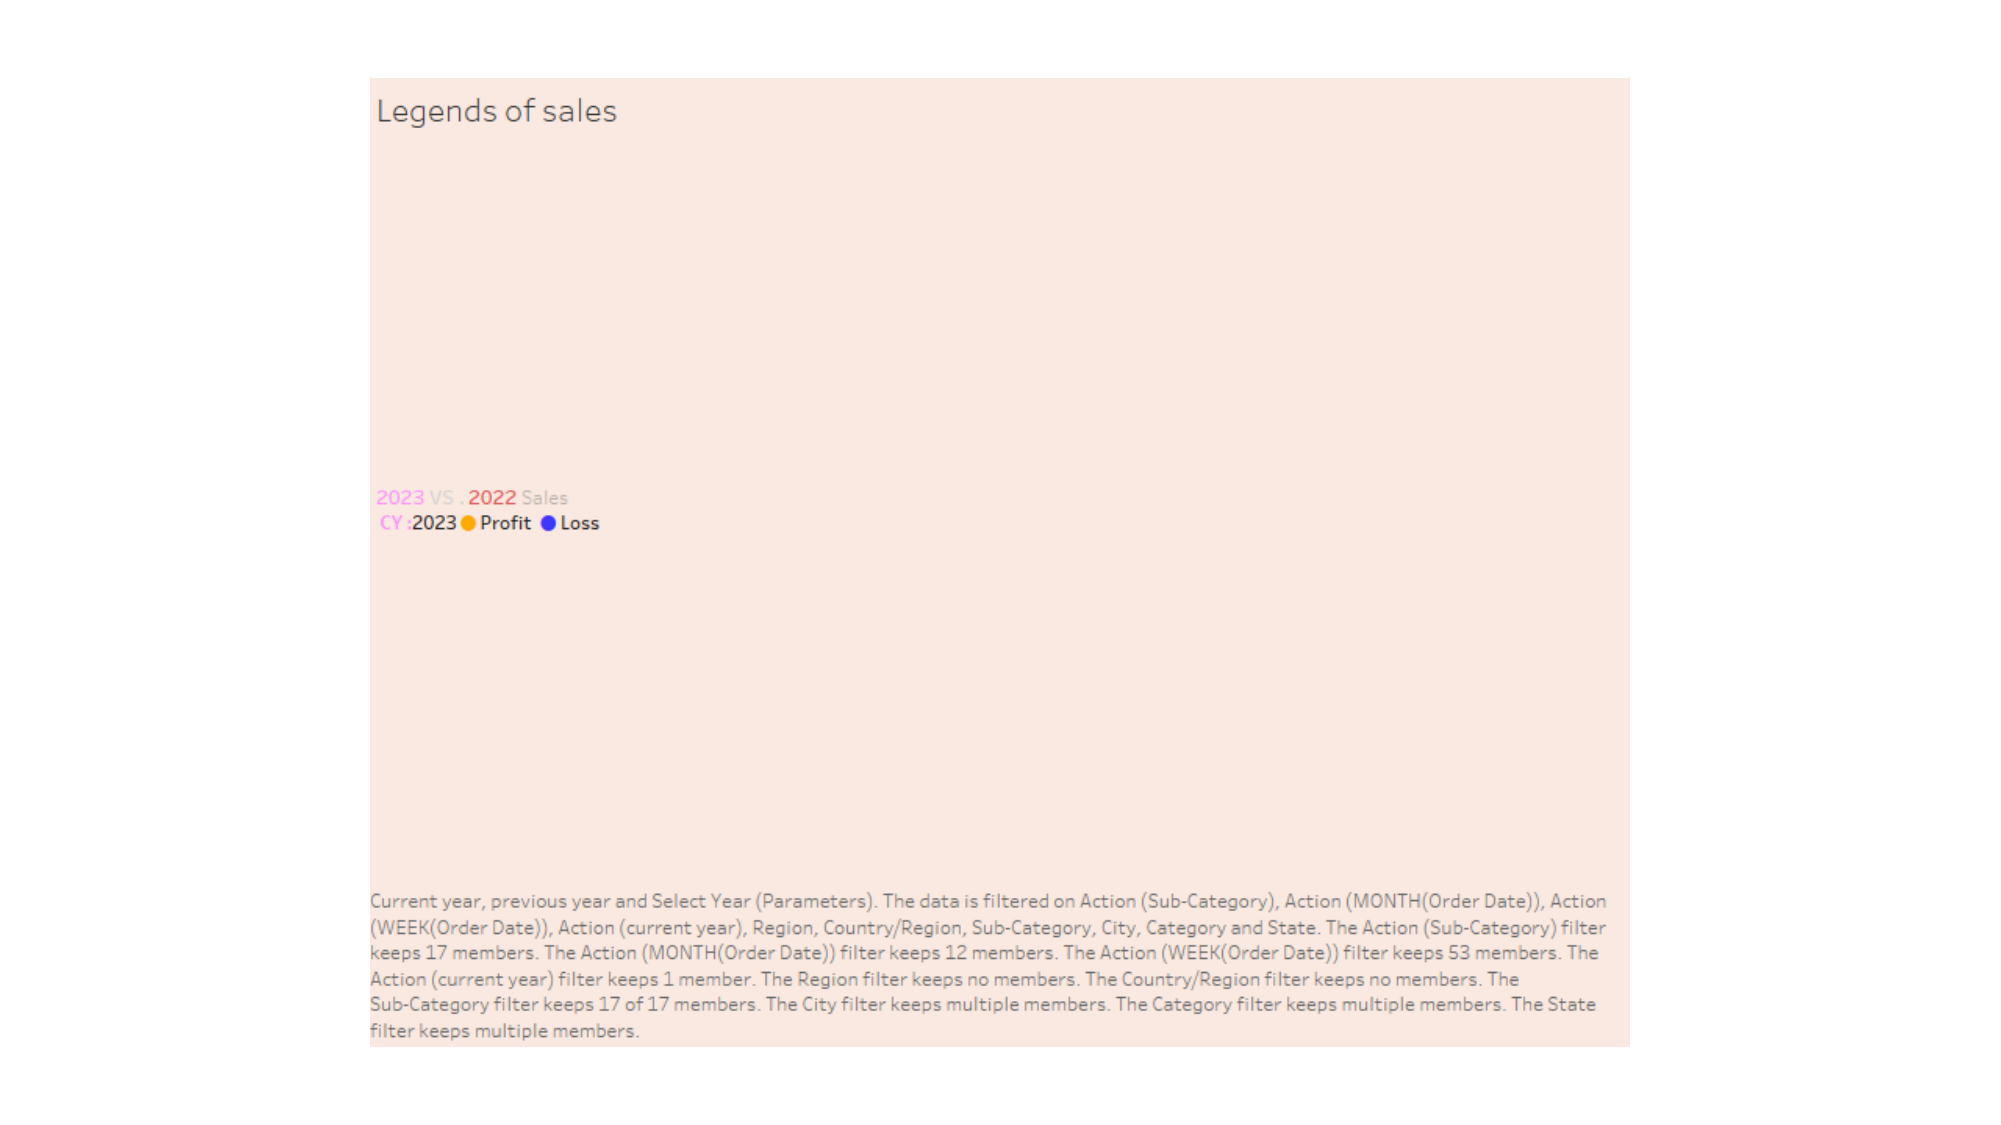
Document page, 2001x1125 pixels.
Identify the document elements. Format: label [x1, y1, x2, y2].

picture [370, 78, 1630, 1047]
